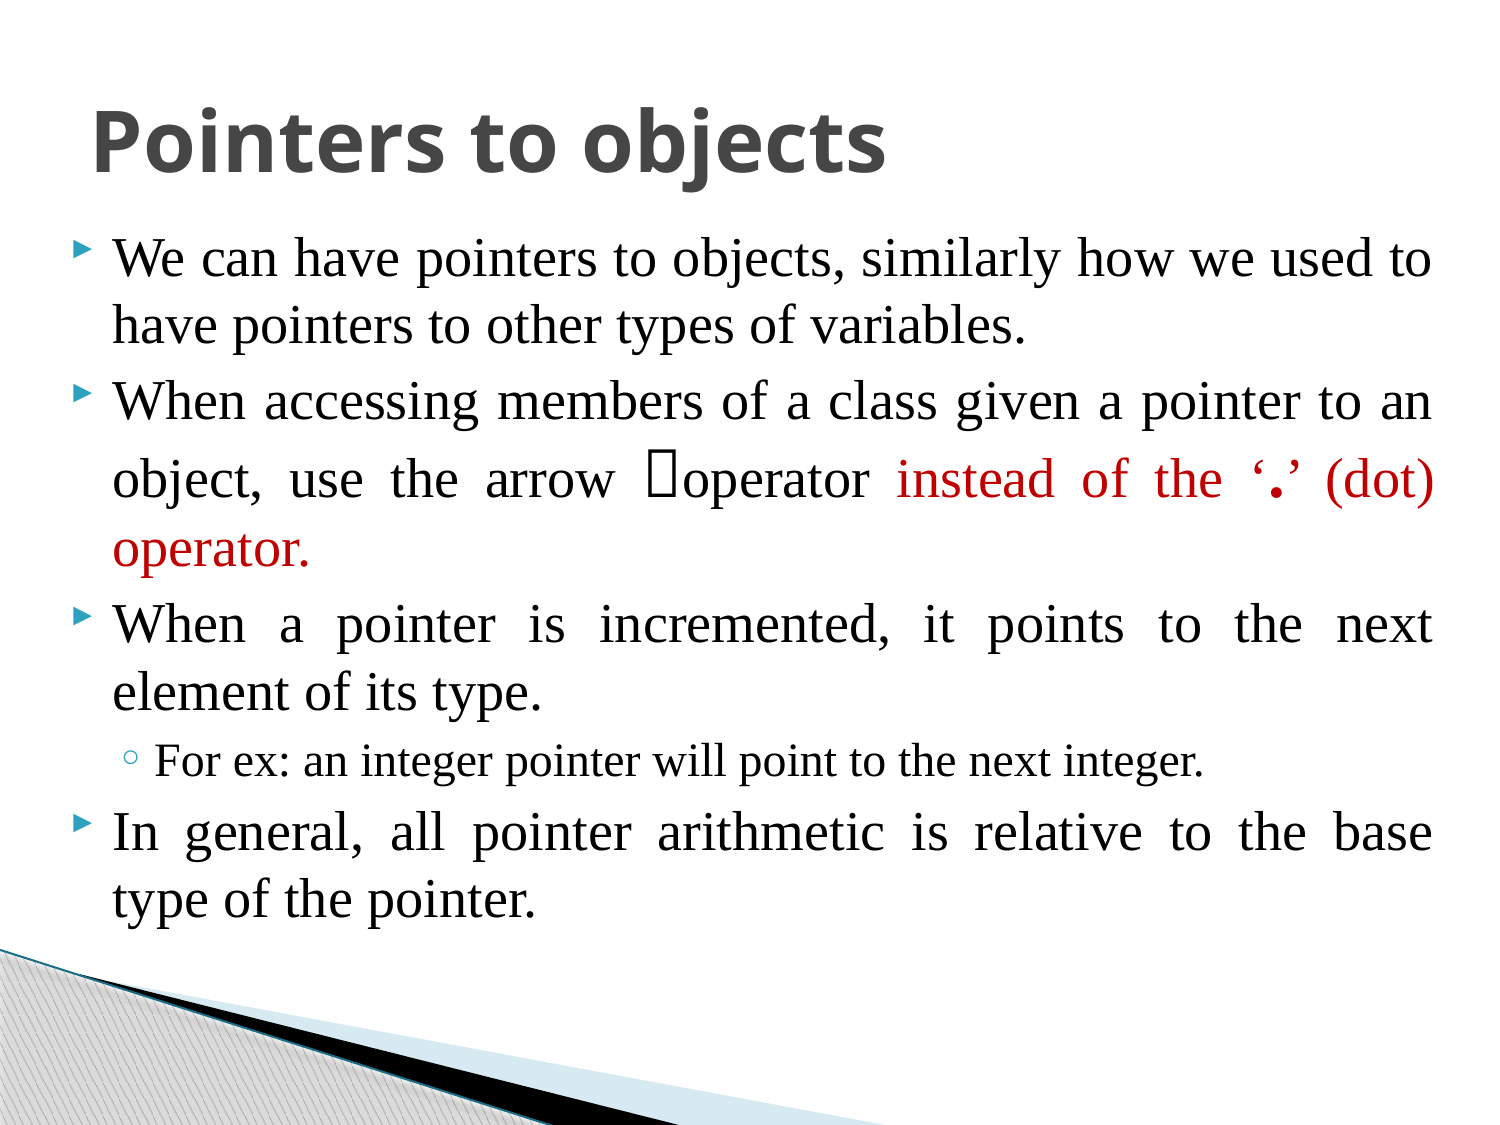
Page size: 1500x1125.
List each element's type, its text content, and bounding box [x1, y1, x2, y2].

list We can have pointers to objects, similarly how we used to have pointers to other types of variables. When accessing members of a class given a pointer to an object, use the arrow operator instead of the ‘.’ (dot) operator. When a pointer is incremented, it points to the next element of its type. For ex: an integer pointer will point to the next integer. In general, all pointer arithmetic is relative to the base type of the pointer. [37, 212, 1450, 1050]
title Pointers to objects [75, 45, 1425, 233]
